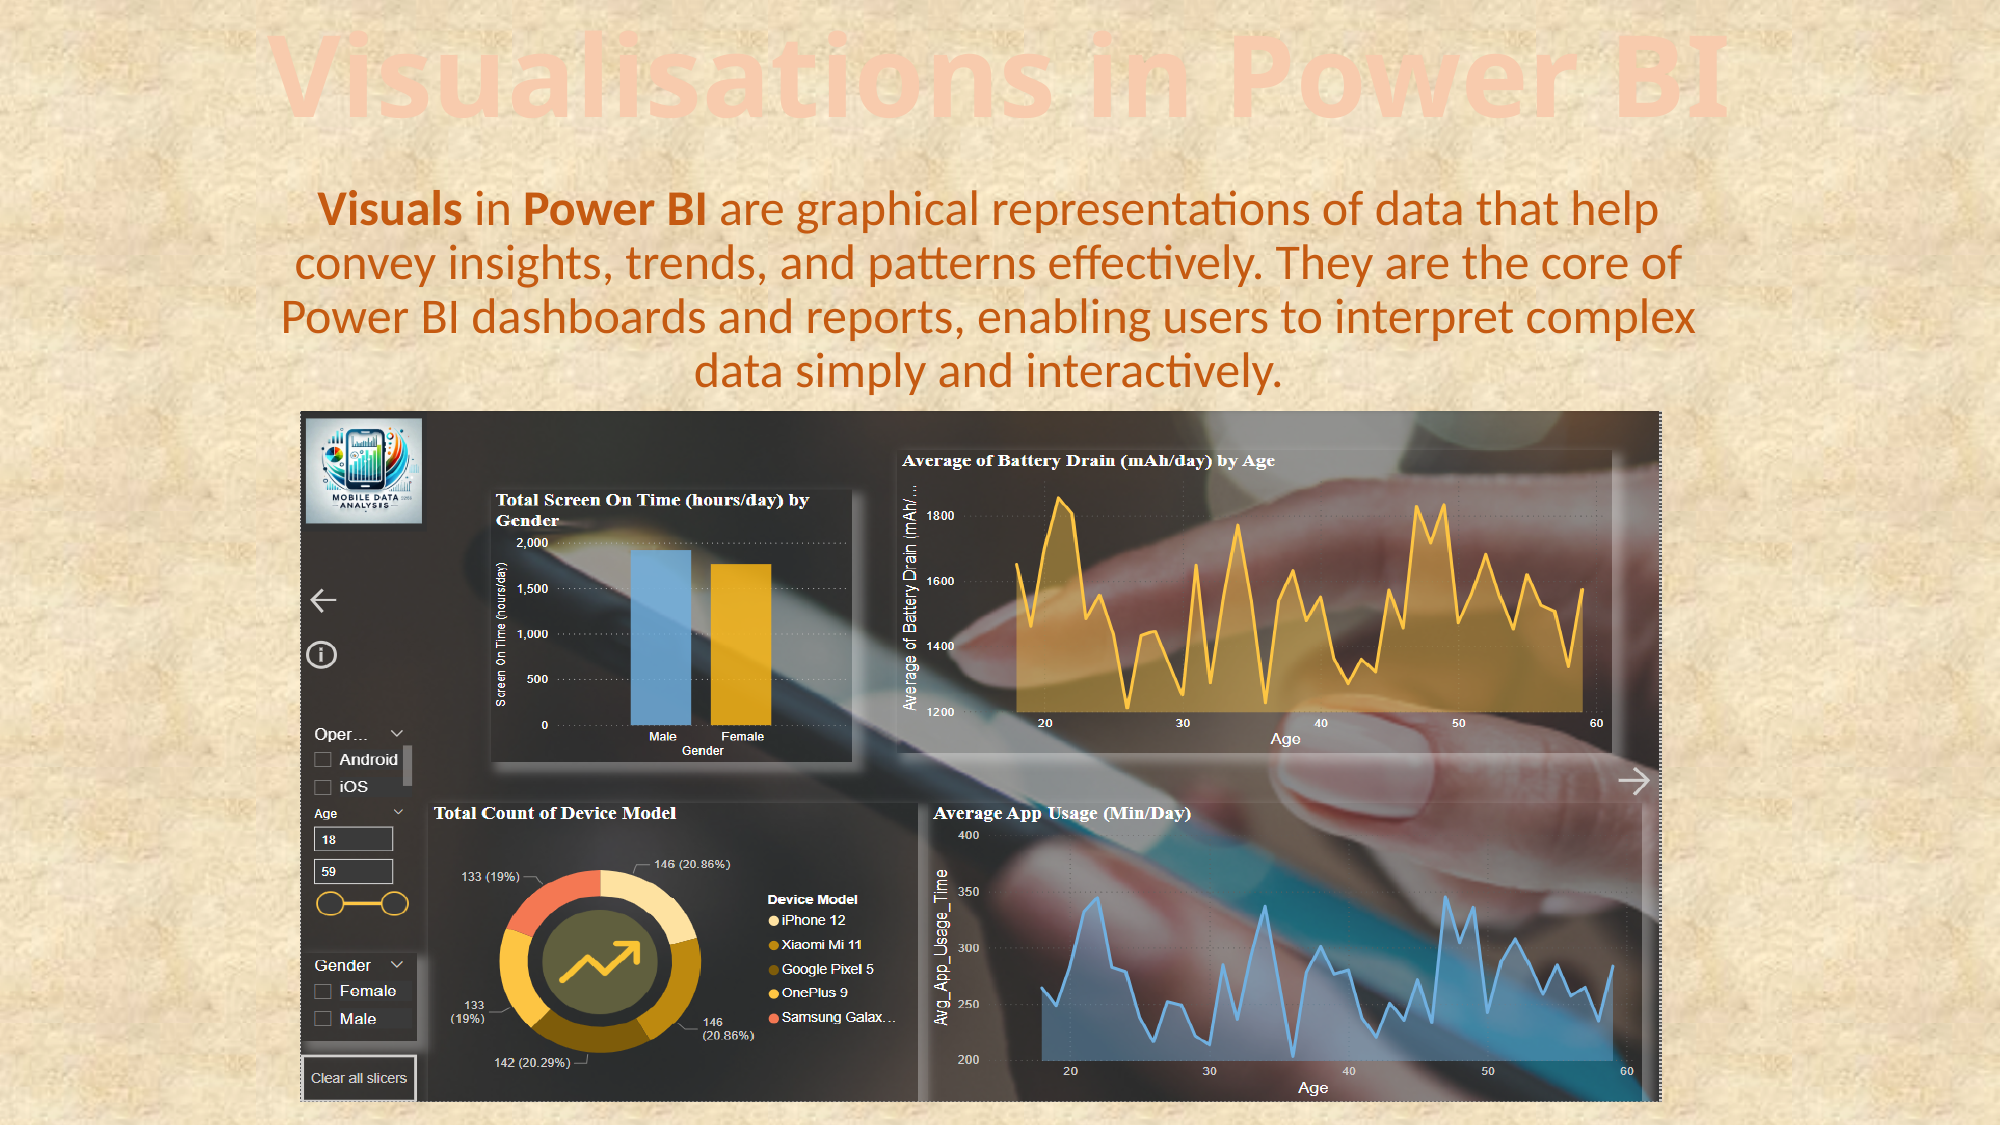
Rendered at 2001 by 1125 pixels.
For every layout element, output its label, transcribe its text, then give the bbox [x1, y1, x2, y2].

title Visualisations in Power BI [249, 0, 1750, 150]
picture [299, 411, 1662, 1102]
subtitle Visuals in Power BI are graphical representations of data that help convey insights, trends, and patterns effectively. They are the core of Power BI dashboards and reports, enabling users to interpret complex data simply and interactively. [238, 174, 1739, 447]
